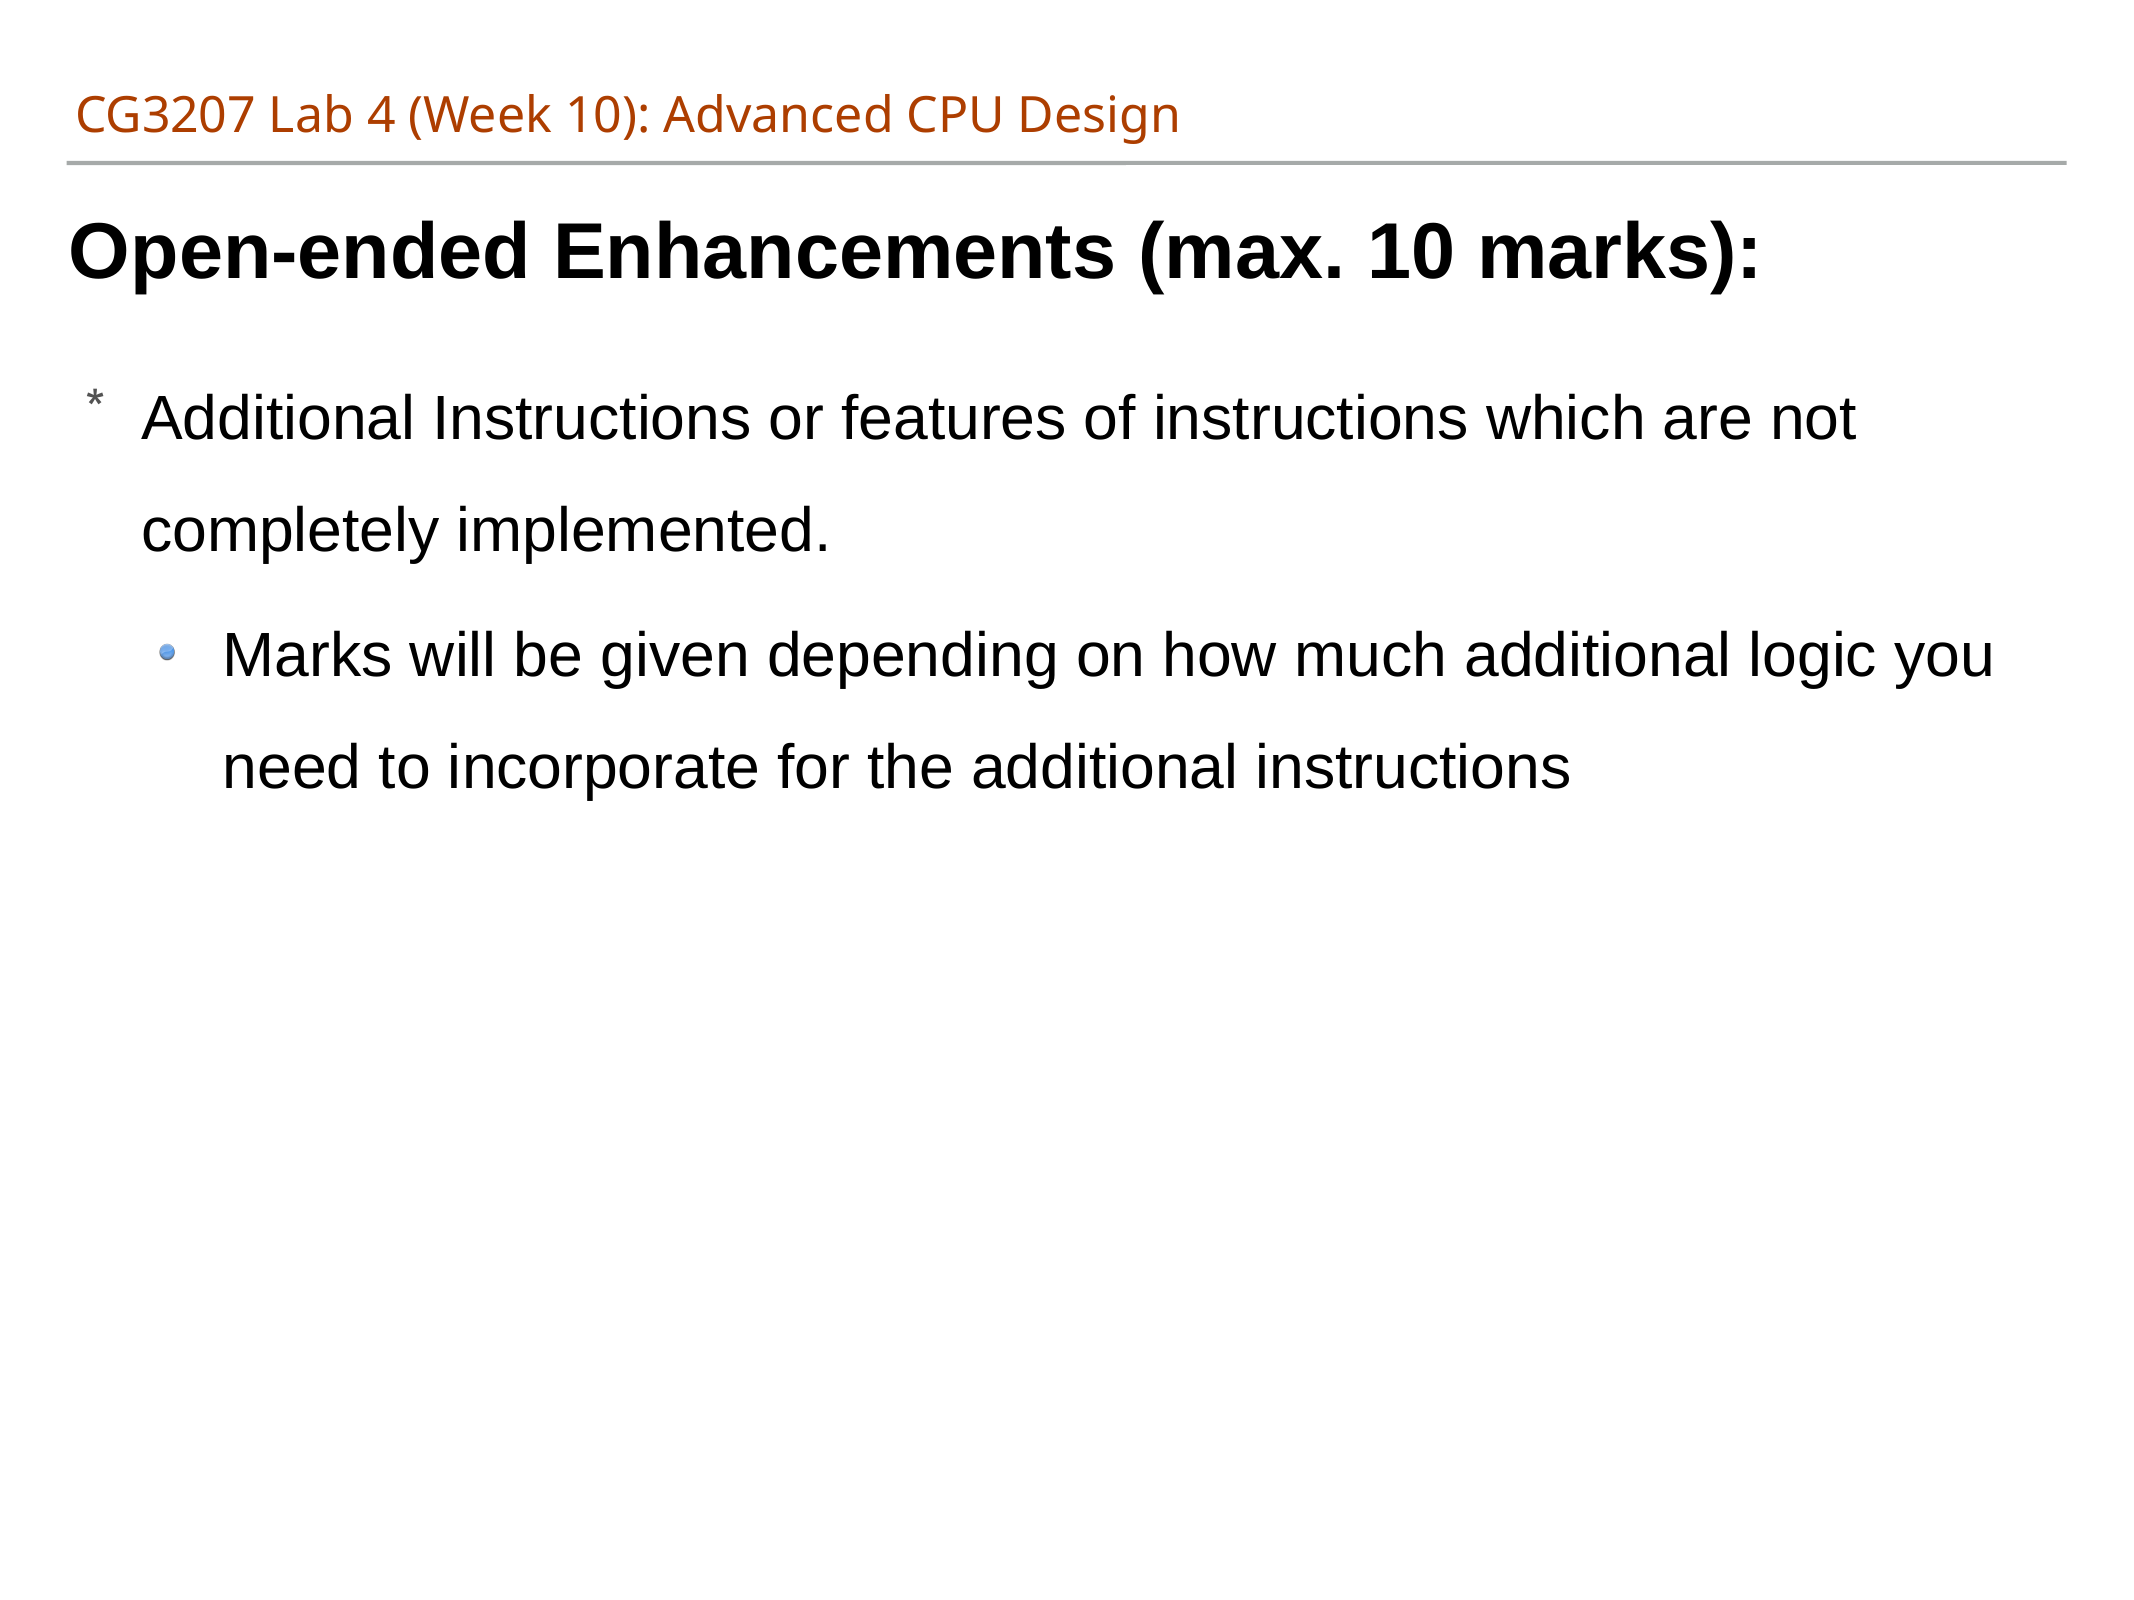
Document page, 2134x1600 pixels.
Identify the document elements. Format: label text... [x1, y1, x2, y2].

text_box Open-ended Enhancements (max. 10 marks): [64, 194, 2069, 299]
text_box Additional Instructions or features of instructions which are not completely implemented. Marks will be given depending on how much additional logic you need to incorporate for the additional instructions [81, 335, 2052, 806]
text_box CG3207 Lab 4 (Week 10): Advanced CPU Design [66, 85, 2014, 150]
picture [158, 642, 176, 661]
